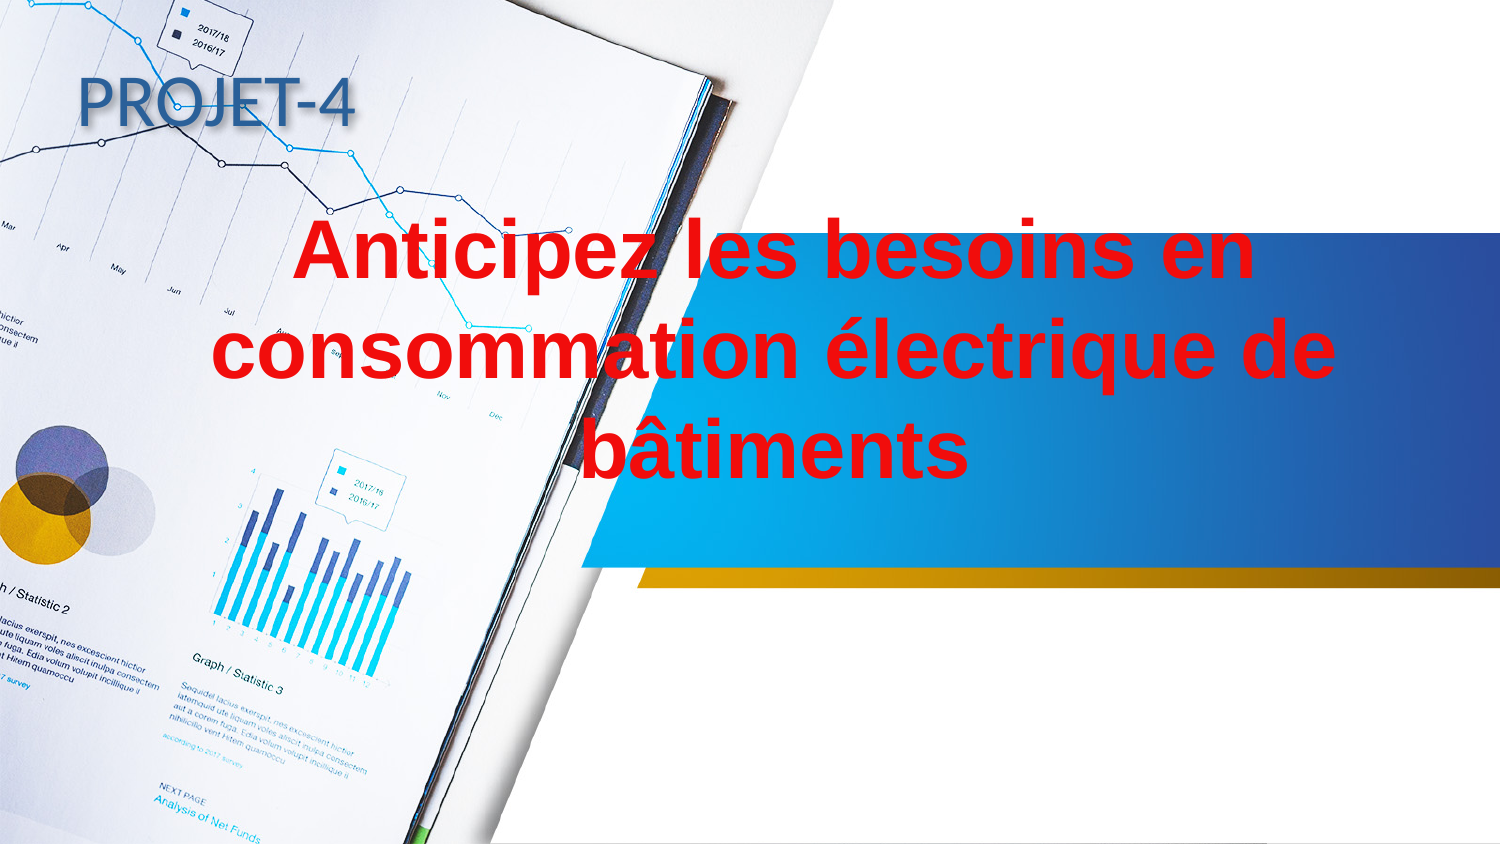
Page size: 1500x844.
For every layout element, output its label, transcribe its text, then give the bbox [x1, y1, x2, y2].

subtitle Anticipez les besoins en consommation électrique de bâtiments [111, 195, 1438, 295]
title PROJET-4 [76, 53, 1103, 230]
picture [0, 0, 1500, 844]
